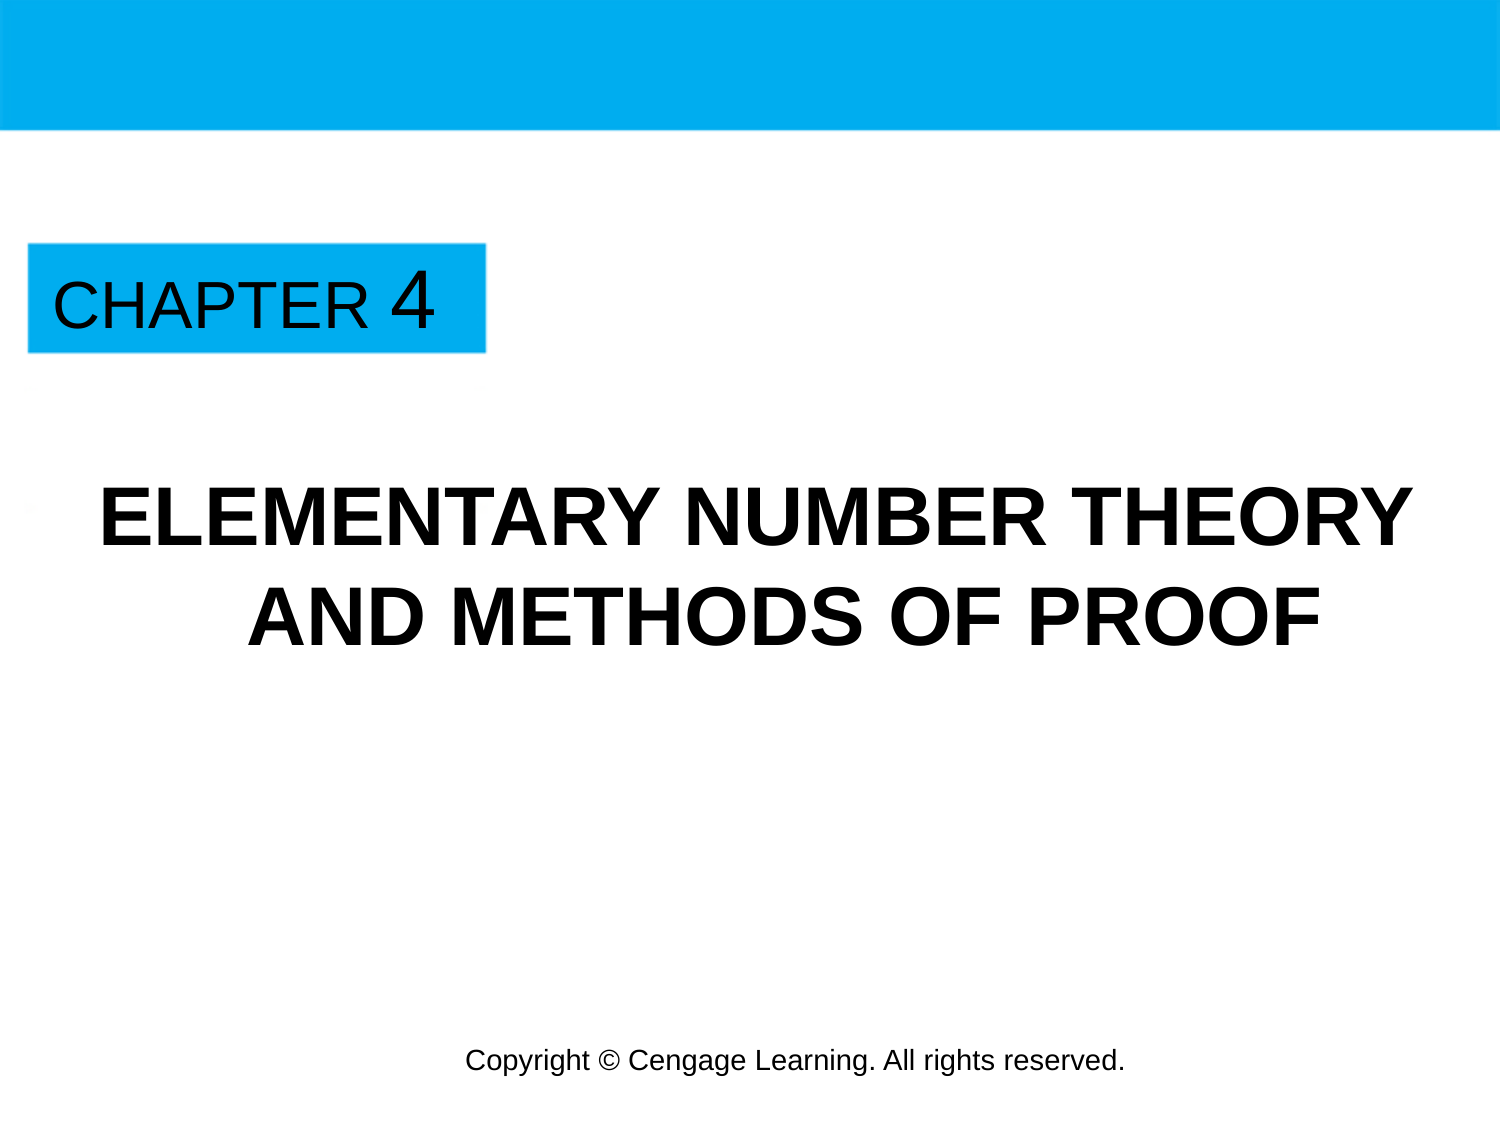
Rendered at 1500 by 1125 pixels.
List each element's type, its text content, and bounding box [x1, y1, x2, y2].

text_box Copyright © Cengage Learning. All rights reserved. [312, 1033, 1288, 1084]
picture [0, 130, 1500, 1013]
